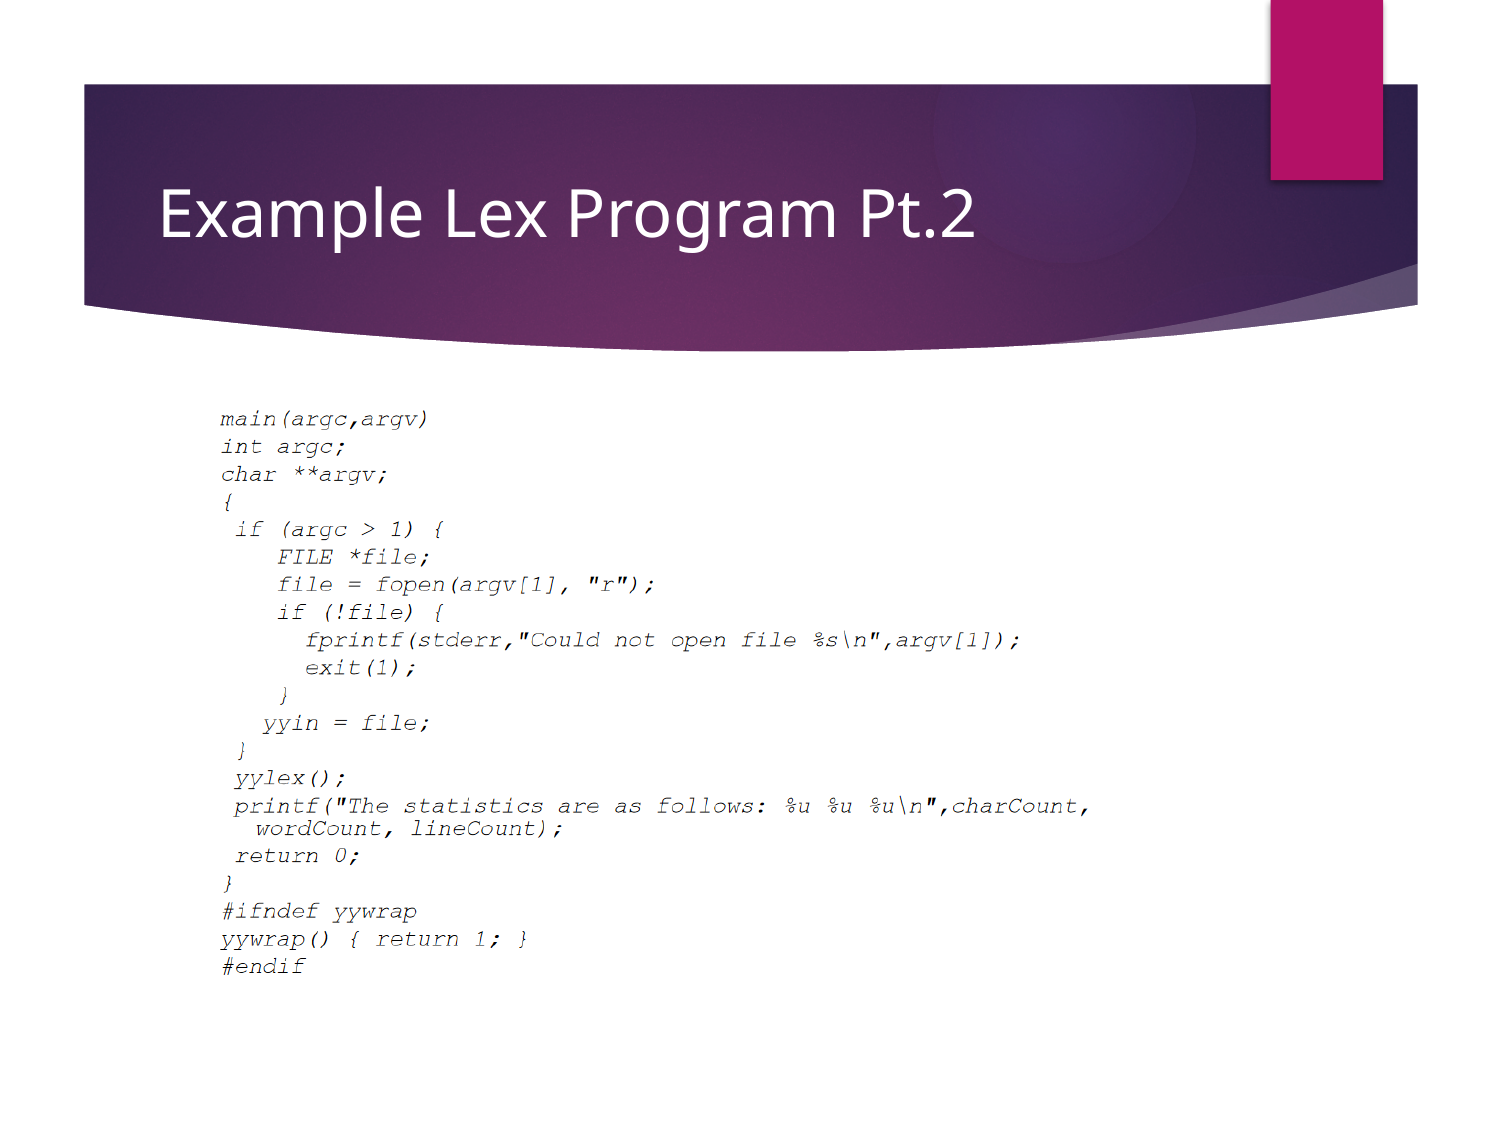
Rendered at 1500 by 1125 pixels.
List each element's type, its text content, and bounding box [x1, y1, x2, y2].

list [210, 408, 1114, 988]
title Example Lex Program Pt.2 [142, 152, 1183, 269]
